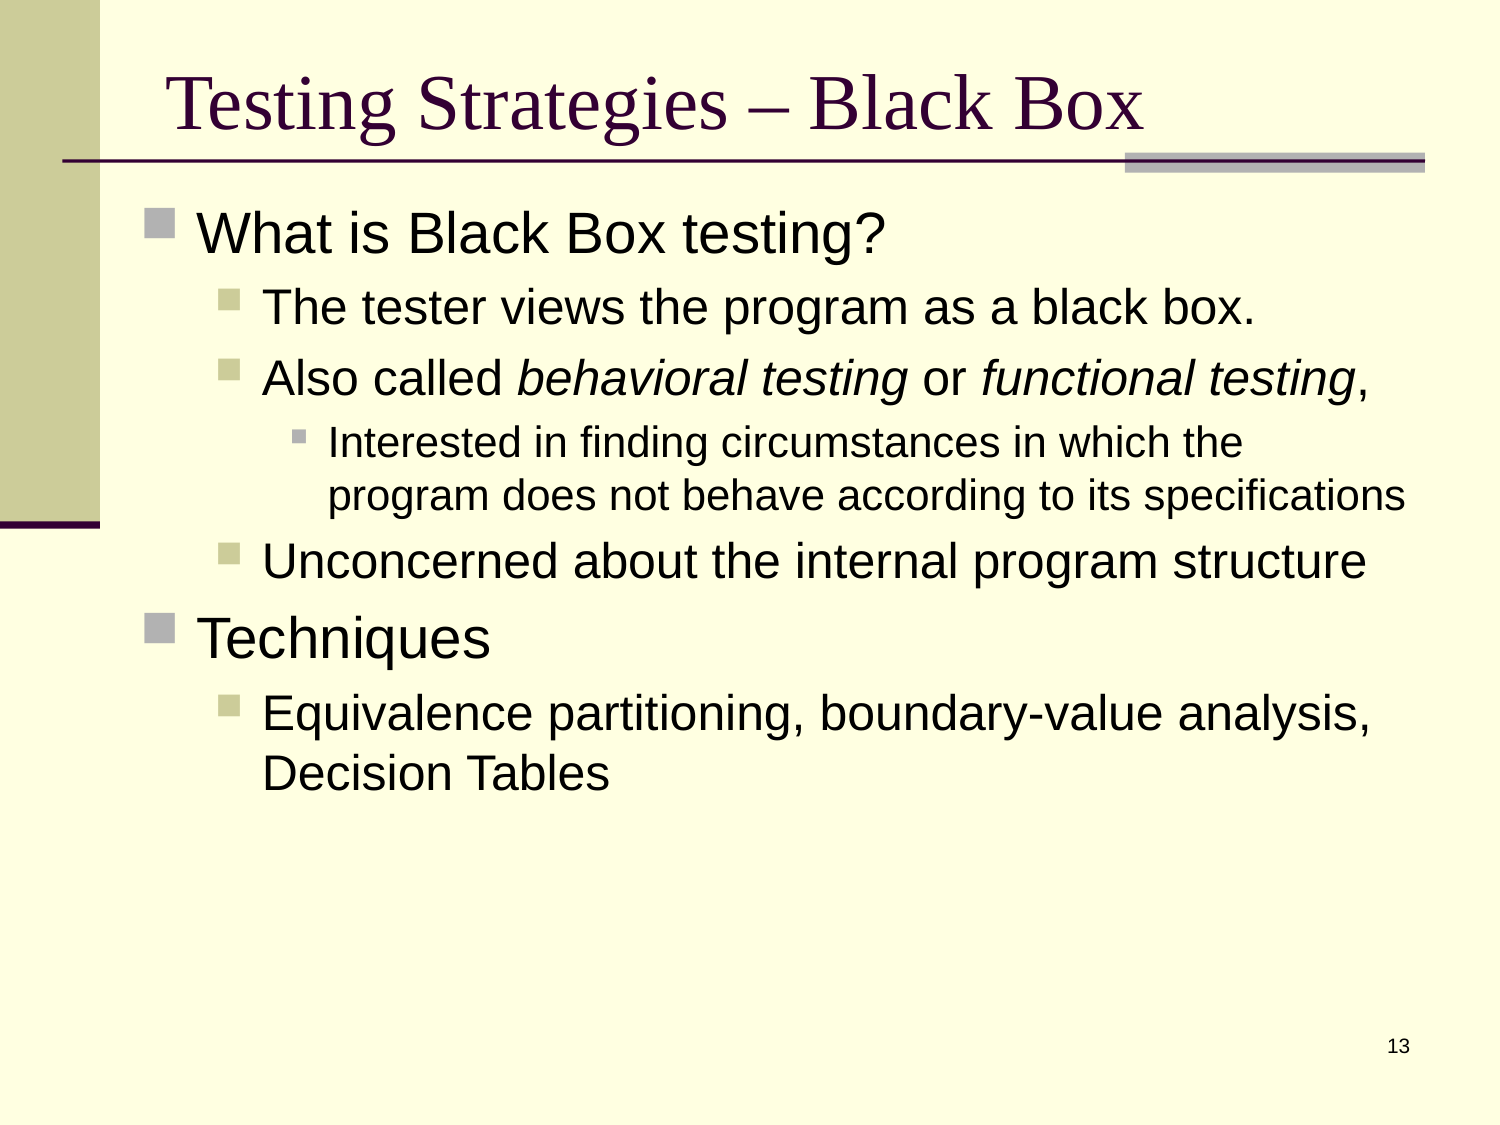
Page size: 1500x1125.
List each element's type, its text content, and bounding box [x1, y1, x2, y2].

title Testing Strategies – Black Box [150, 45, 1425, 150]
list What is Black Box testing? The tester views the program as a black box. Also called behavioral testing or functional testing, Interested in finding circumstances in which the program does not behave according to its specifications Unconcerned about the internal program structure Techniques Equivalence partitioning, boundary-value analysis, Decision Tables [125, 187, 1425, 1038]
slide_number 13 [1112, 1024, 1426, 1101]
